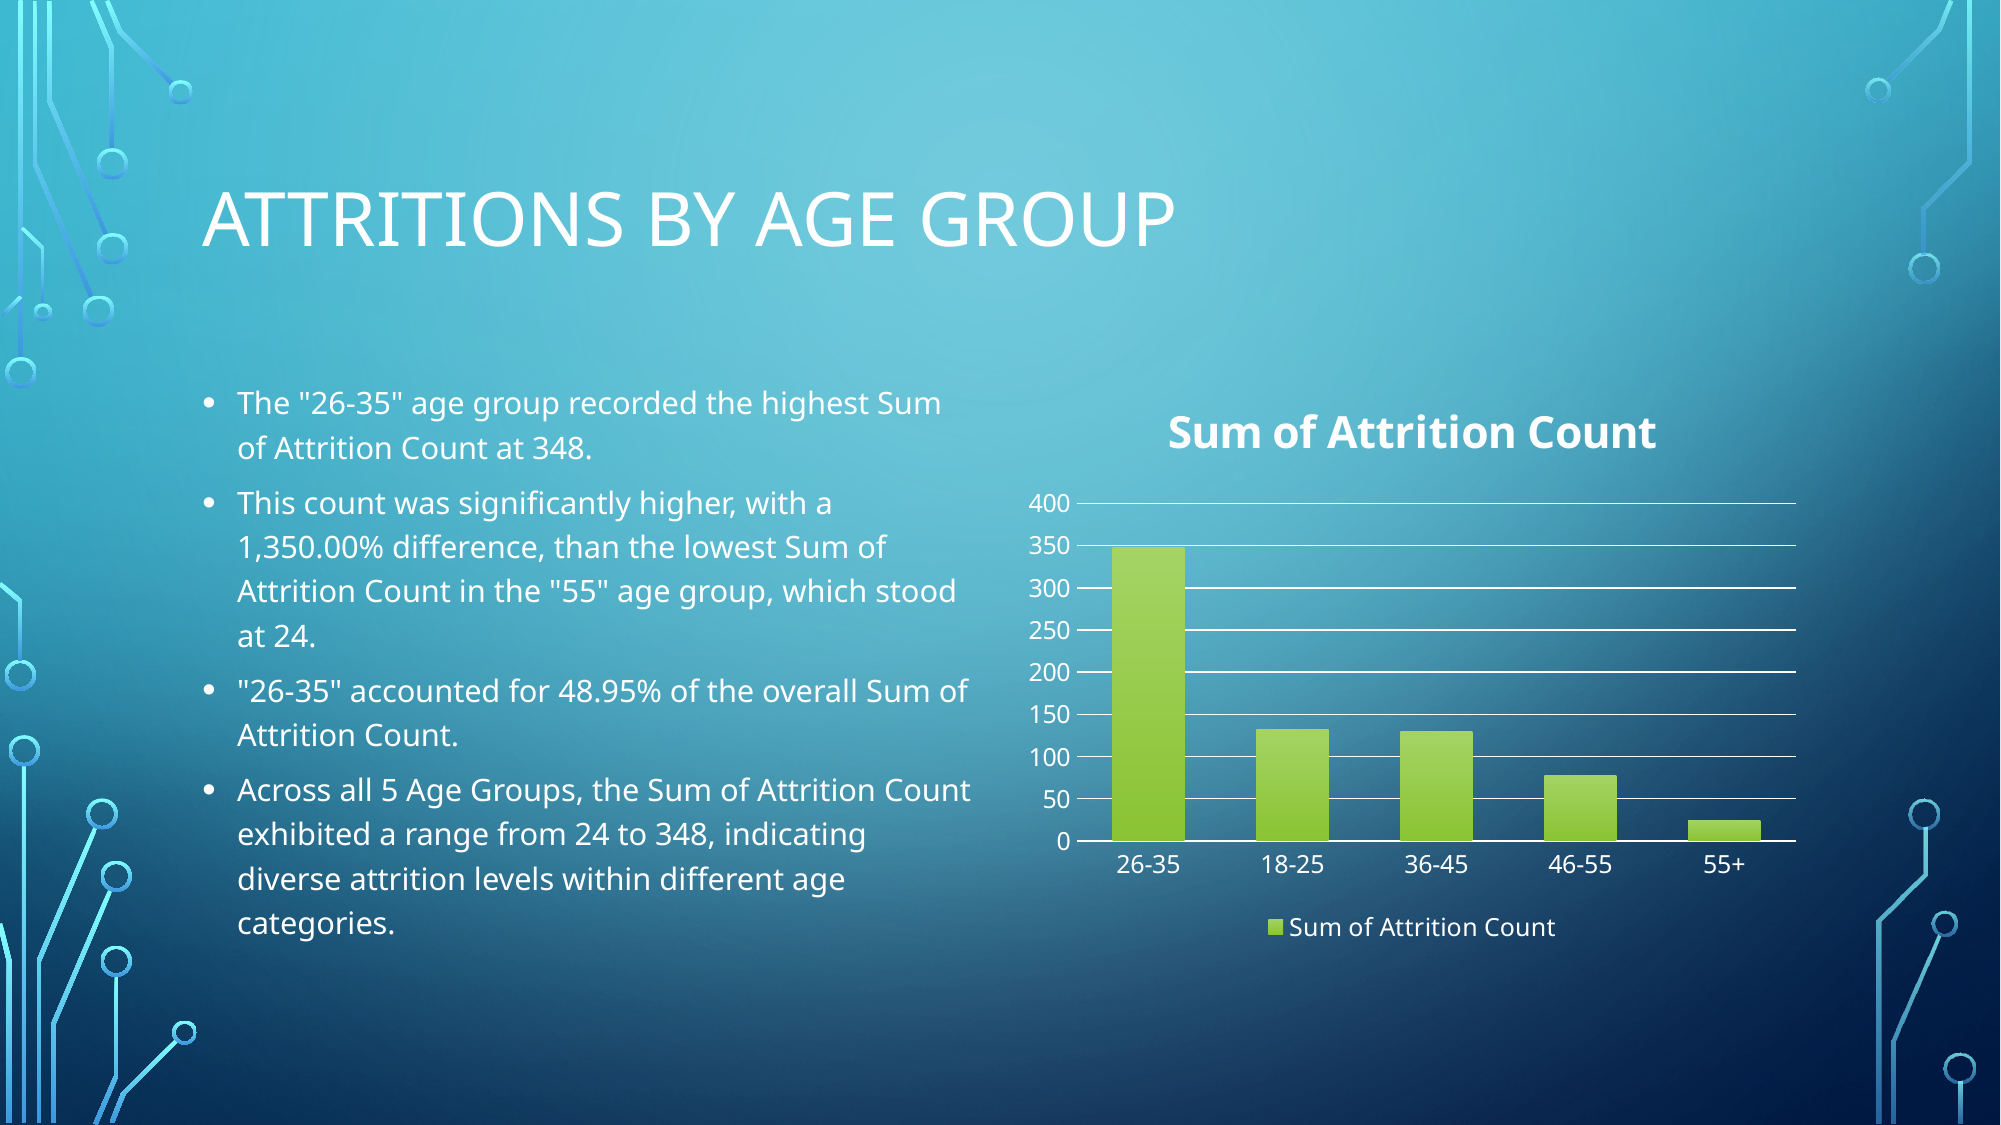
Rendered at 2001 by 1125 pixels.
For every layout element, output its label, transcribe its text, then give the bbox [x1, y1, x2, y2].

list The "26-35" age group recorded the highest Sum of Attrition Count at 348. This count was significantly higher, with a 1,350.00% difference, than the lowest Sum of Attrition Count in the "55" age group, which stood at 24. "26-35" accounted for 48.95% of the overall Sum of Attrition Count. Across all 5 Age Groups, the Sum of Attrition Count exhibited a range from 24 to 348, indicating diverse attrition levels within different age categories. [187, 369, 988, 950]
title Attritions by age group [187, 101, 1813, 344]
chart [1012, 368, 1813, 951]
